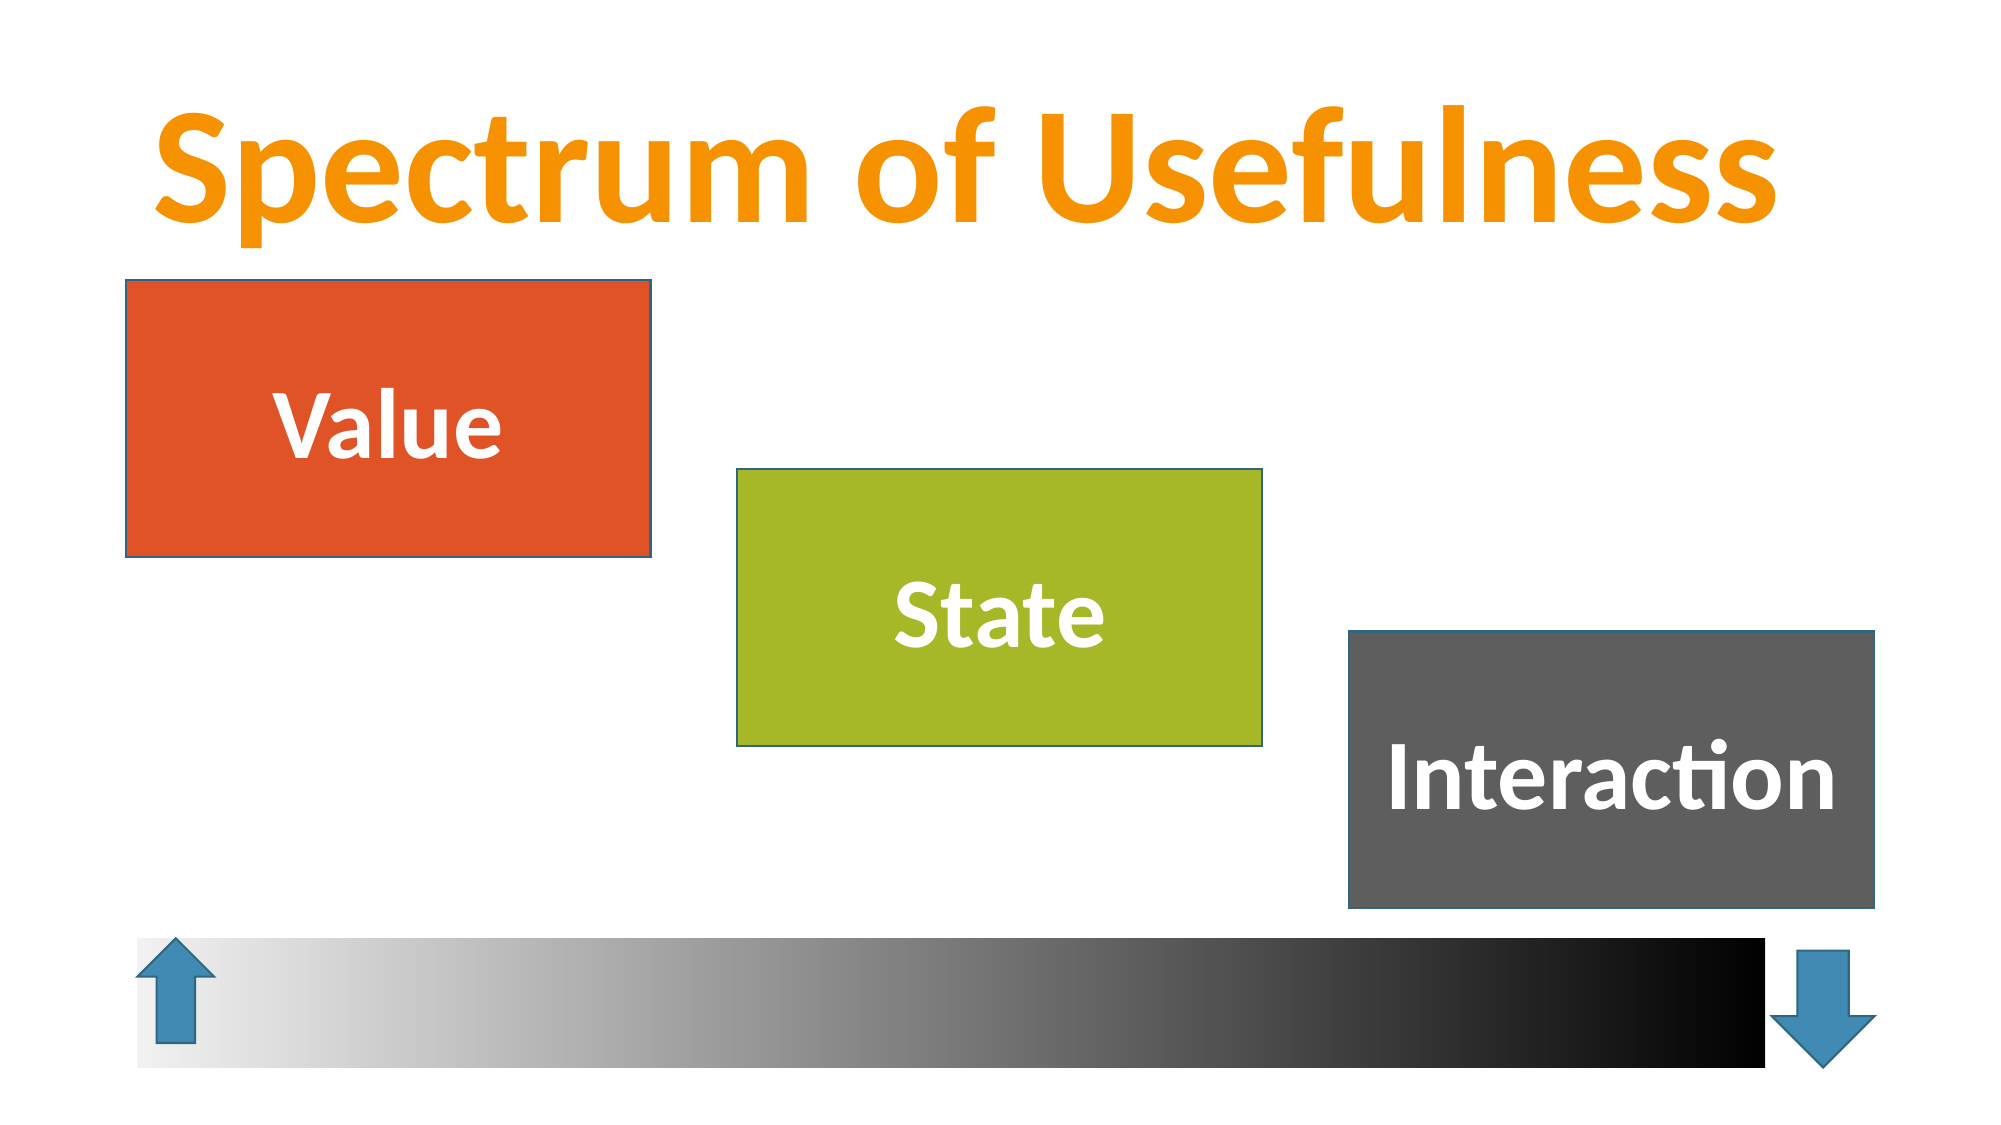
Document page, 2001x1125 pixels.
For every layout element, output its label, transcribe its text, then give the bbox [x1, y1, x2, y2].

text_box Value [125, 279, 652, 558]
text_box [136, 937, 1766, 1068]
text_box [1769, 949, 1877, 1069]
text_box [134, 936, 217, 1045]
title Spectrum of Usefulness [137, 59, 1863, 278]
text_box State [736, 468, 1263, 747]
text_box Interaction [1348, 630, 1875, 909]
